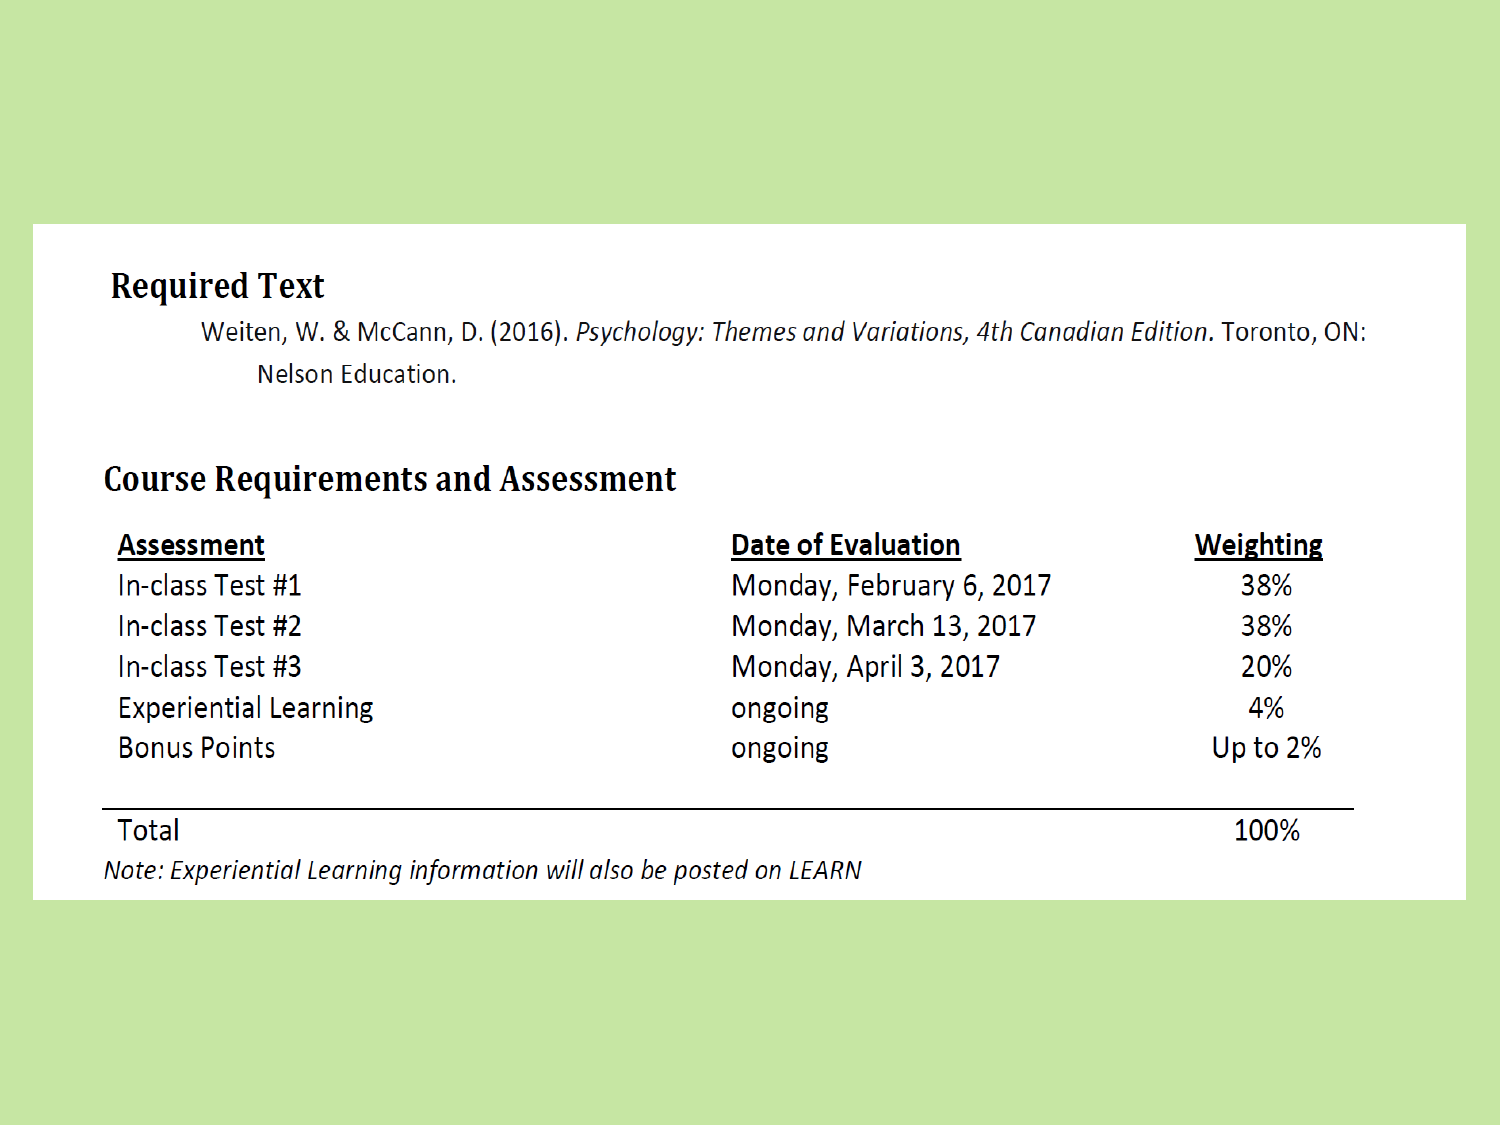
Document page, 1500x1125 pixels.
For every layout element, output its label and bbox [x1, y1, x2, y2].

list [32, 224, 1466, 901]
